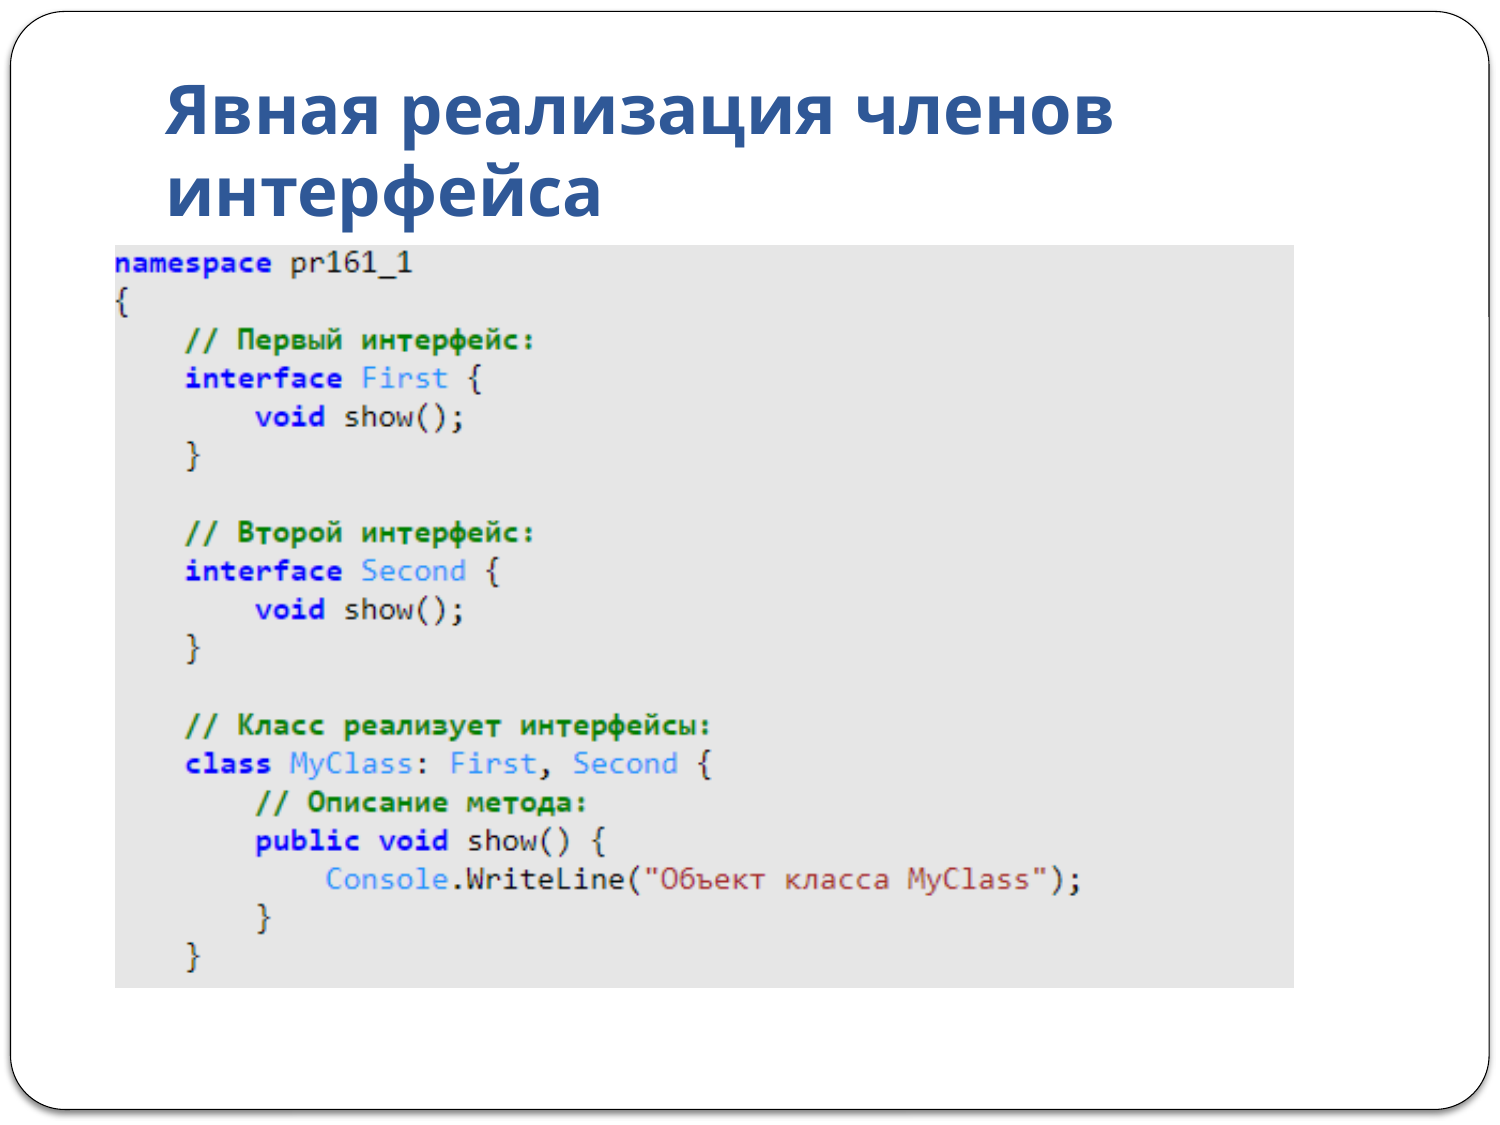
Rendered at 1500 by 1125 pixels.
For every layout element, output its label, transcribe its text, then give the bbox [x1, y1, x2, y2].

picture [115, 245, 1294, 988]
title Явная реализация членов интерфейса [150, 55, 1294, 244]
